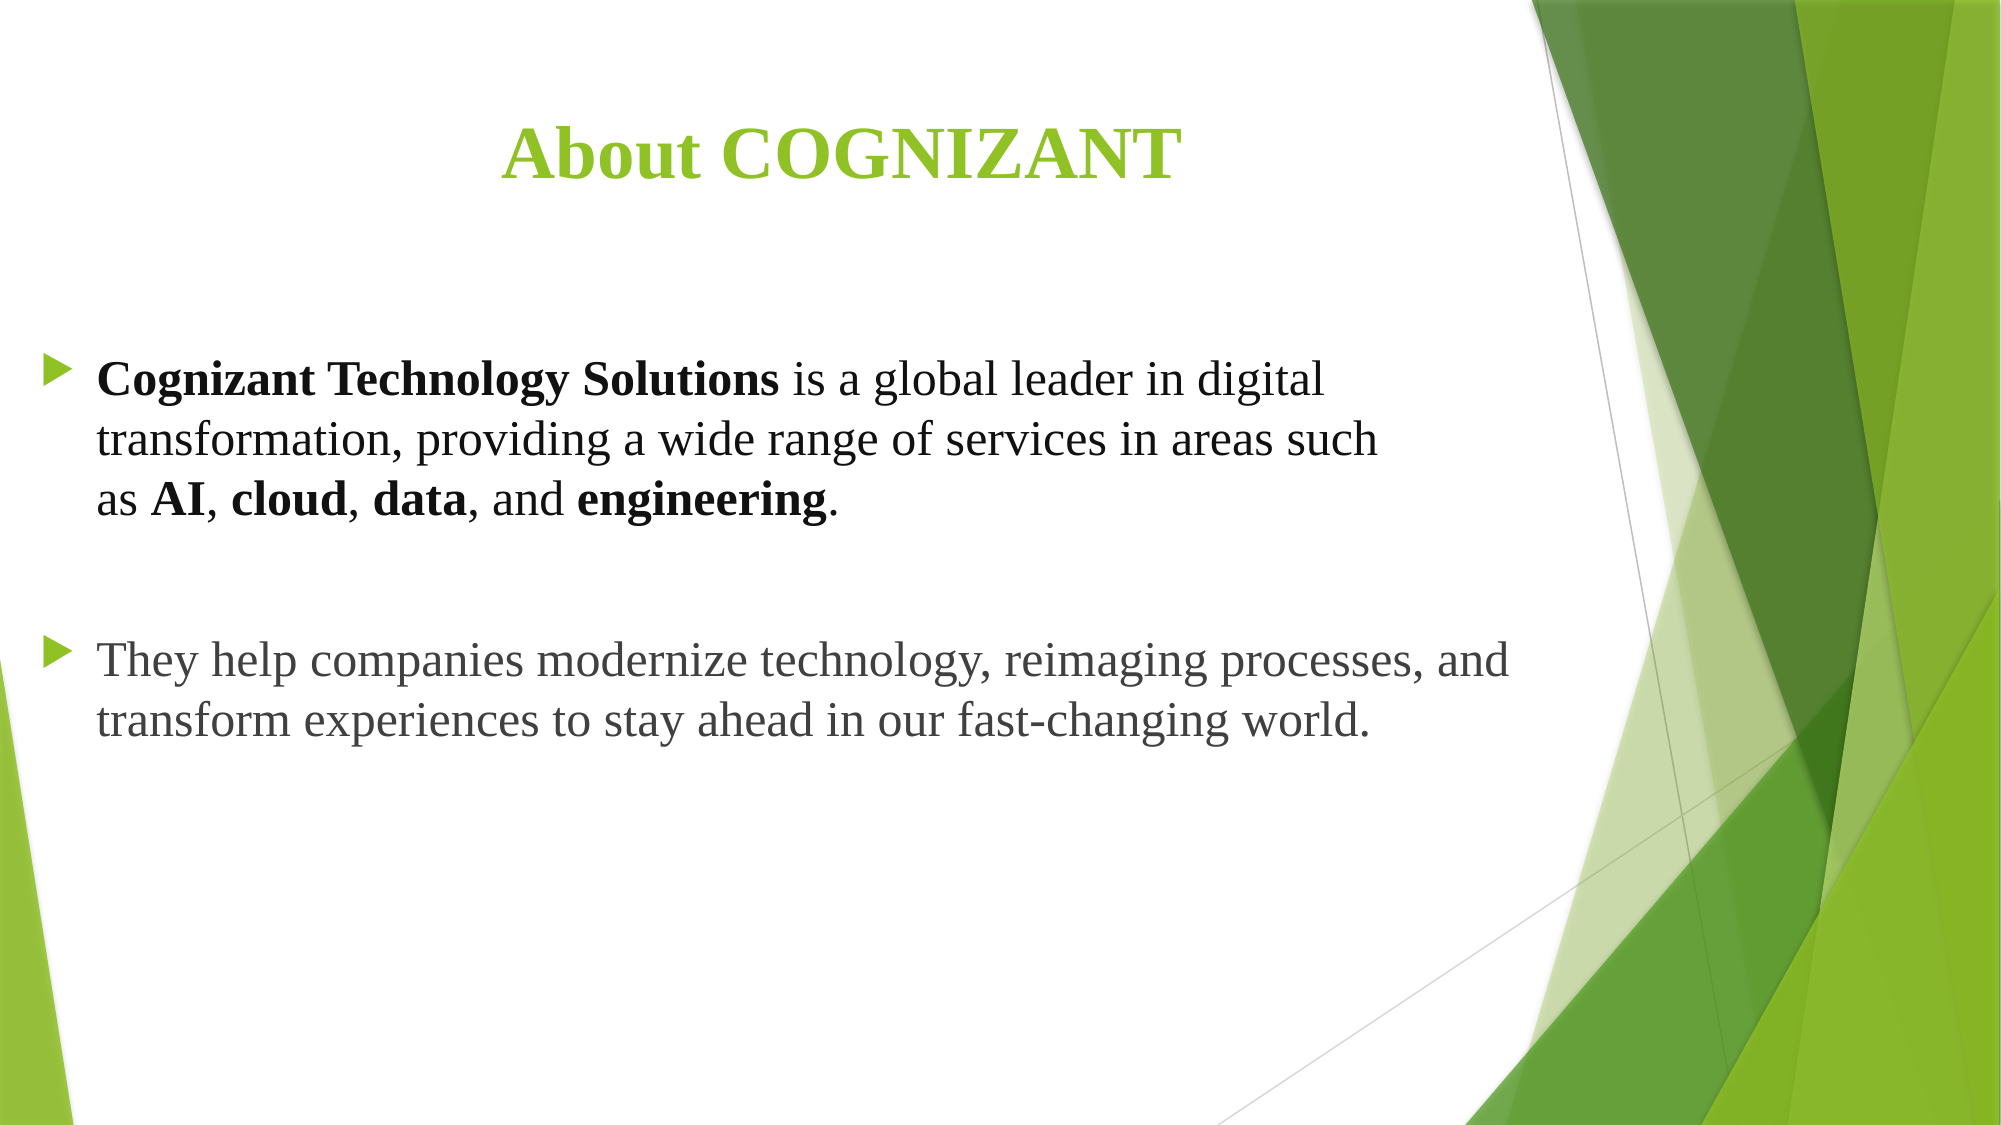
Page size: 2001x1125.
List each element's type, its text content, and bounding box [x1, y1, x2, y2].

list Cognizant Technology Solutions is a global leader in digital transformation, providing a wide range of services in areas such as AI, cloud, data, and engineering. They help companies modernize technology, reimaging processes, and transform experiences to stay ahead in our fast-changing world. [24, 337, 1624, 992]
title About COGNIZANT [486, 96, 1514, 314]
